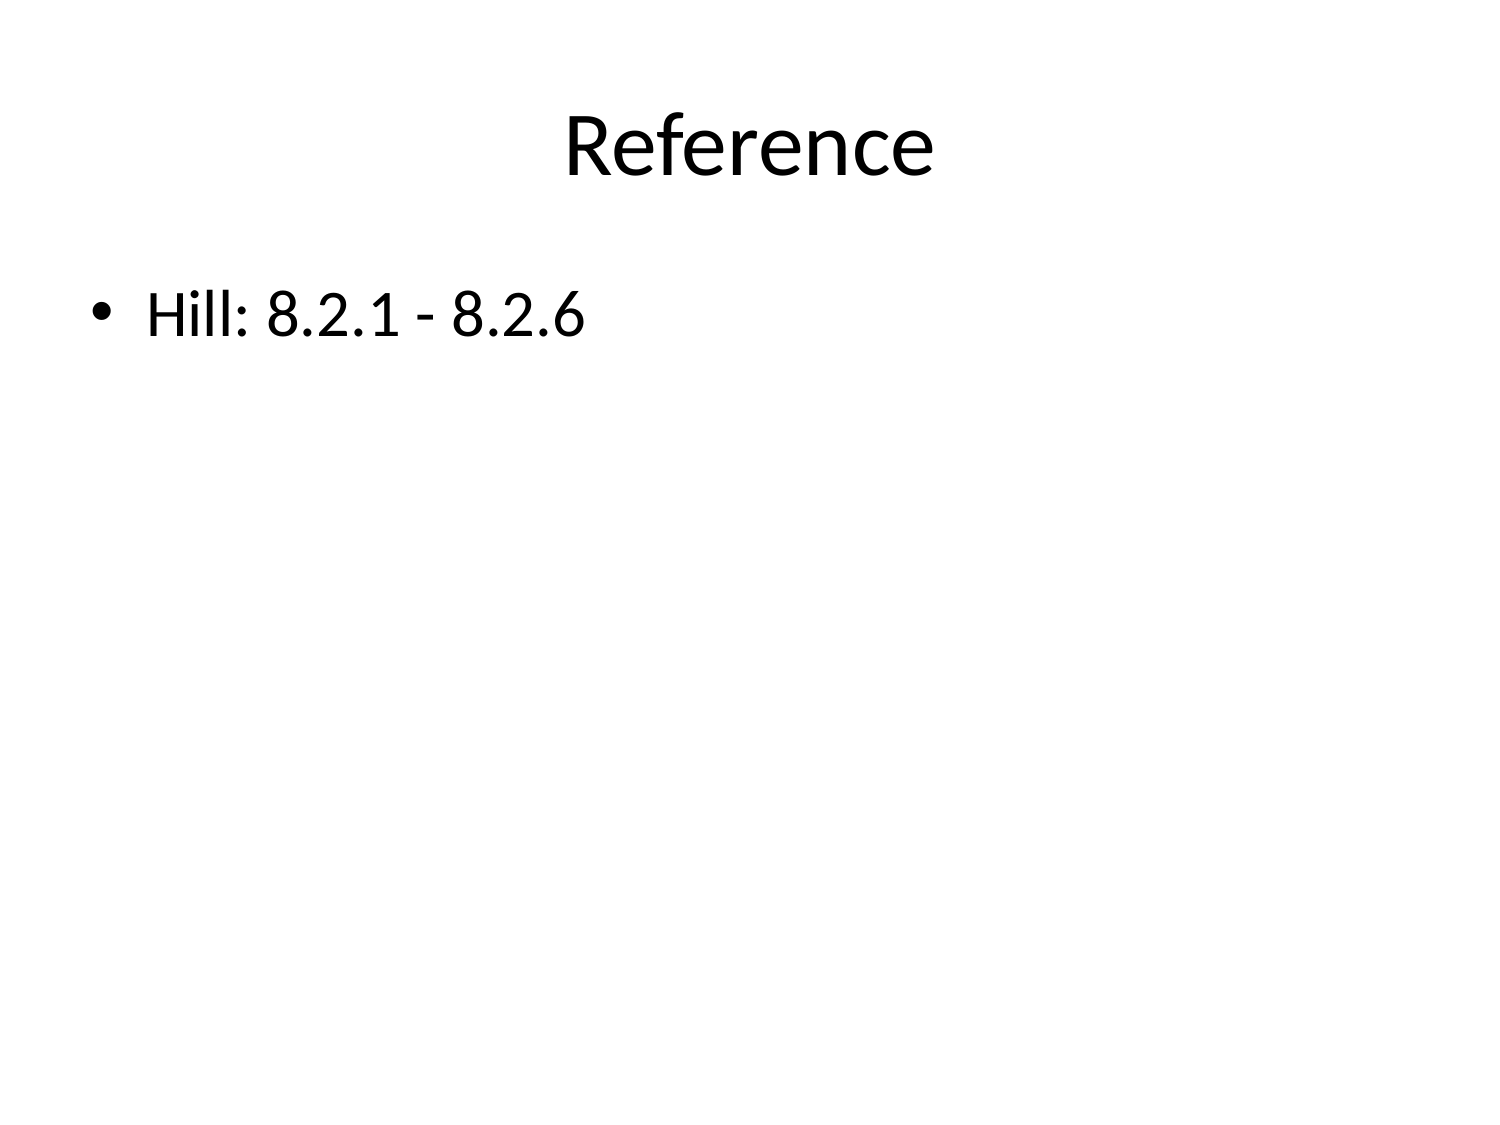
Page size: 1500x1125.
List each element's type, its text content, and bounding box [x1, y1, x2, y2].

title Reference [75, 45, 1425, 233]
list Hill: 8.2.1 - 8.2.6 [75, 262, 1425, 1005]
